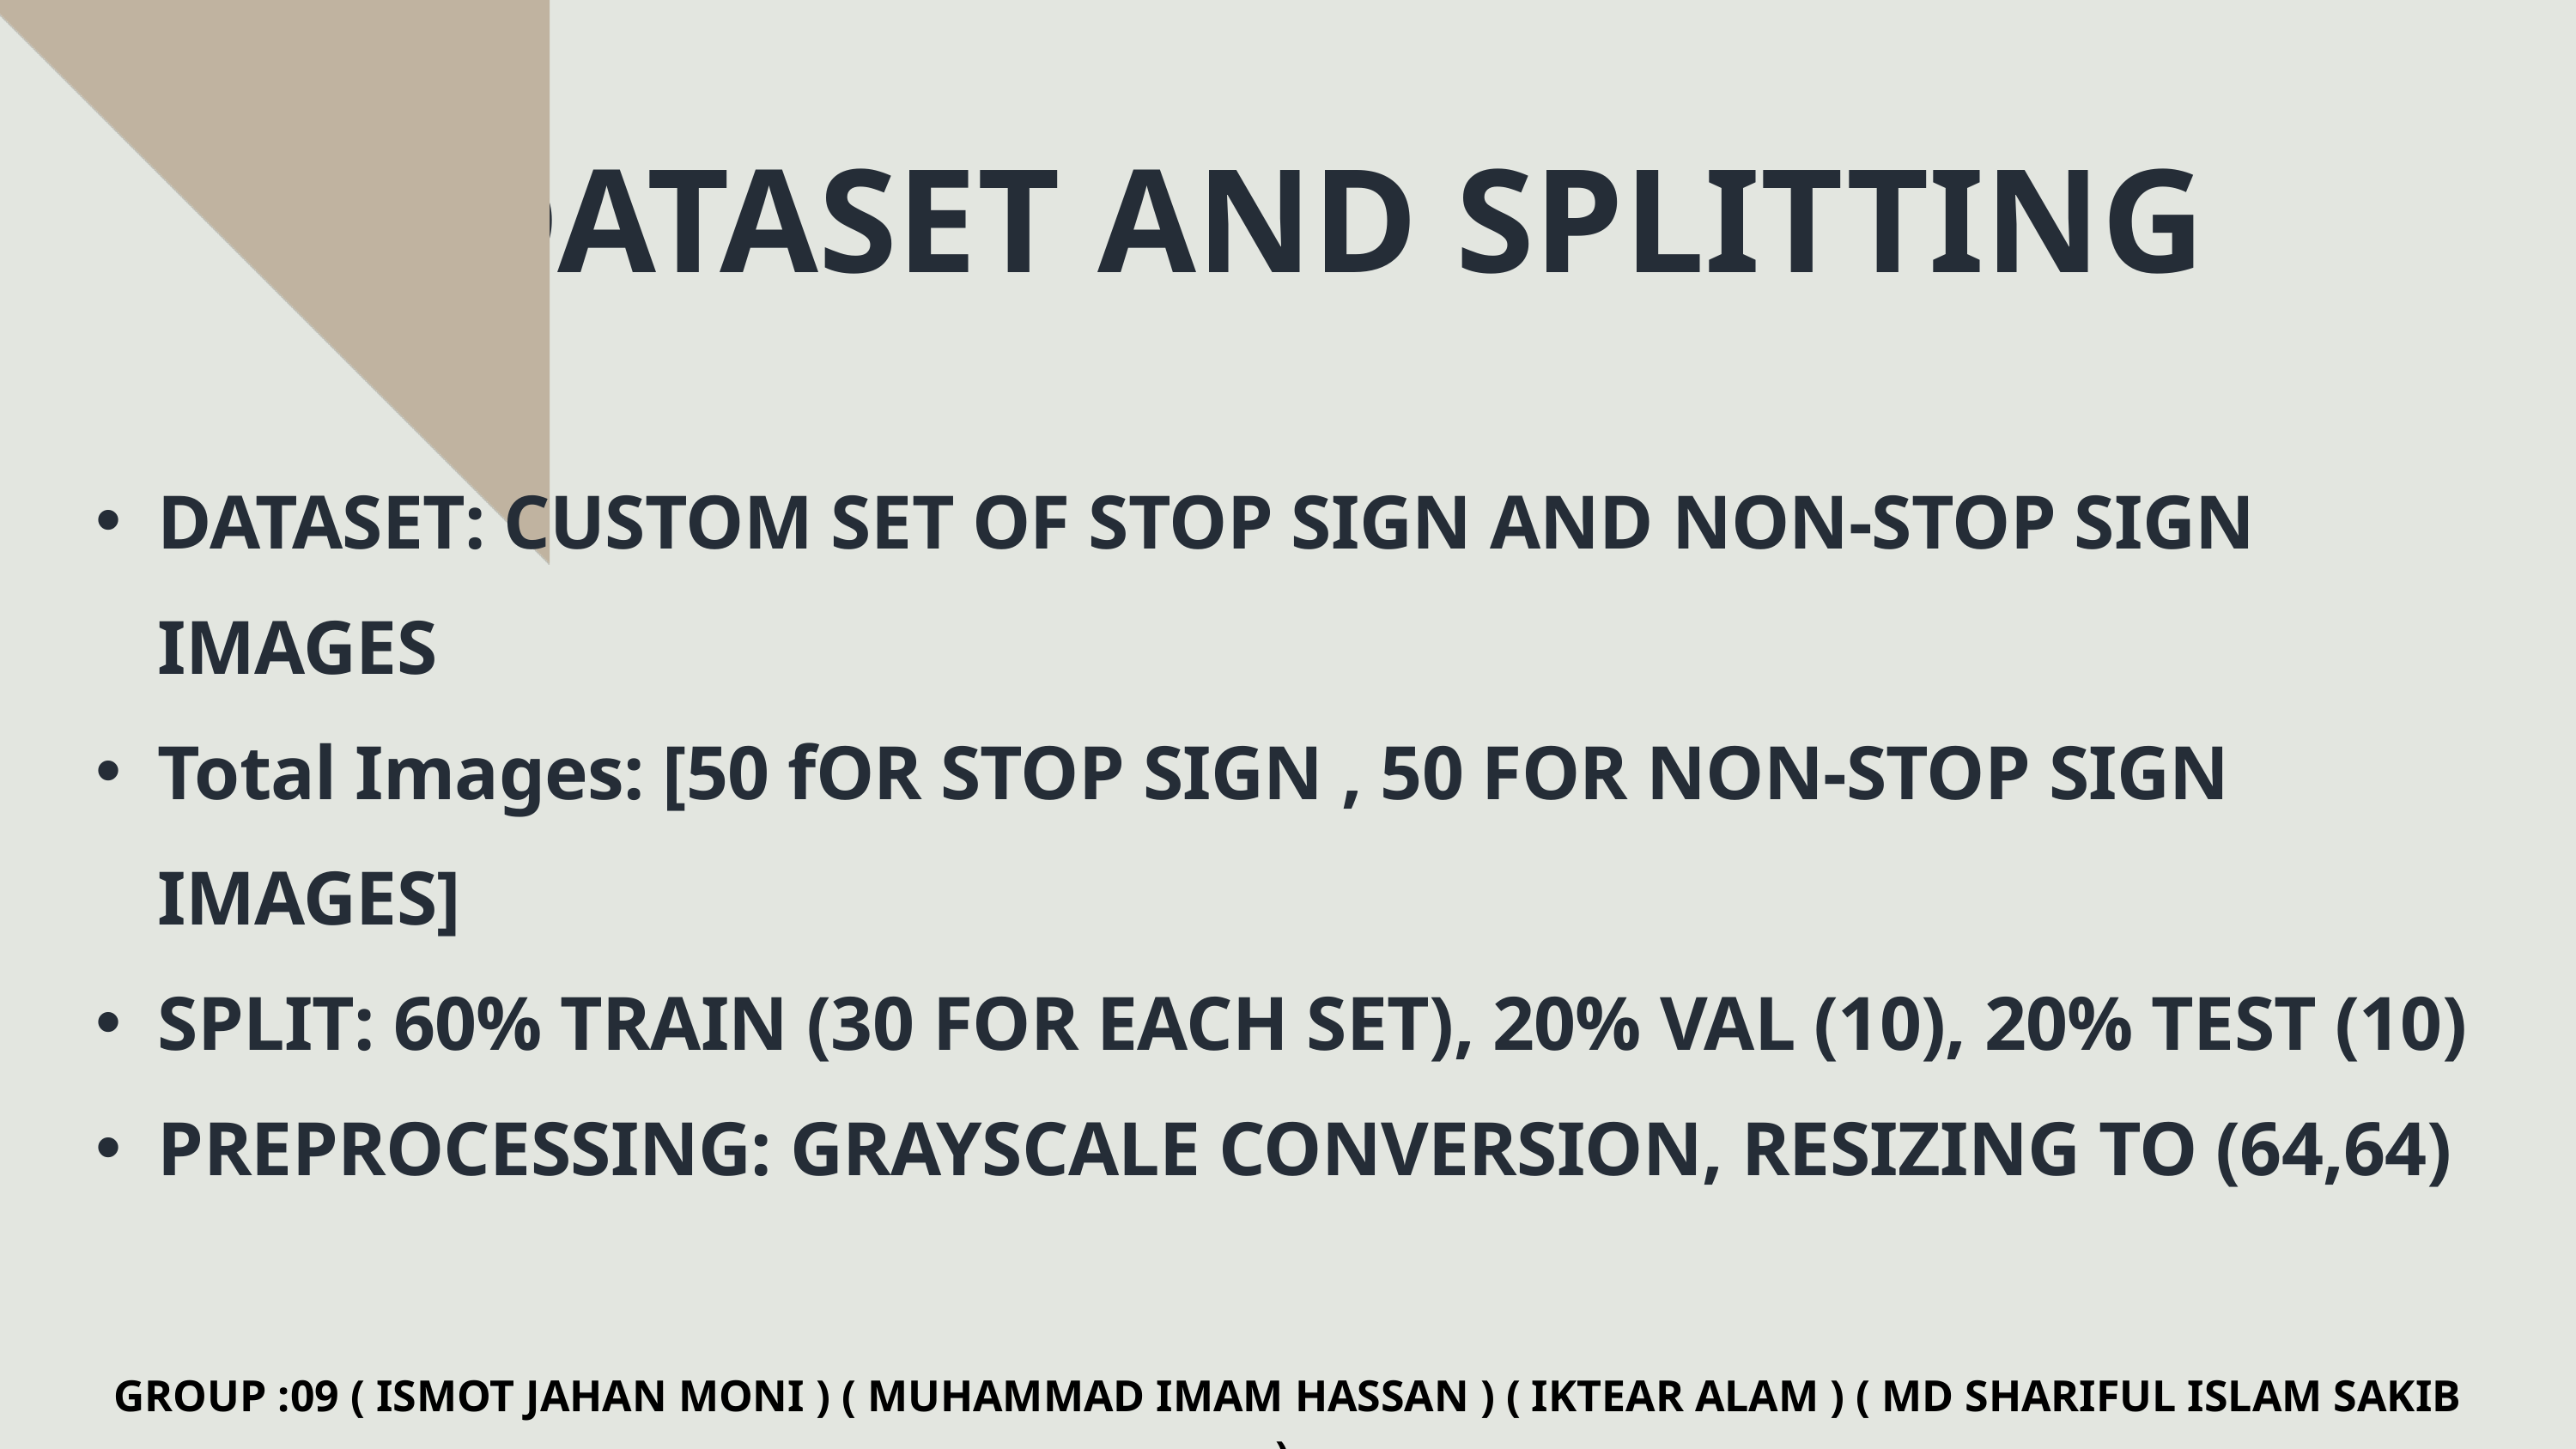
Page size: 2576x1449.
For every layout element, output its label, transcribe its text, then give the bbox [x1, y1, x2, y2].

text_box GROUP :09 ( ISMOT JAHAN MONI ) ( MUHAMMAD IMAM HASSAN ) ( IKTEAR ALAM ) ( MD SHARIFUL ISLAM SAKIB ) [108, 1360, 2468, 1449]
text_box DATASET AND SPLITTING [550, 186, 2269, 415]
text_box [0, 0, 550, 565]
text_box DATASET: CUSTOM SET OF STOP SIGN AND NON-STOP SIGN IMAGES Total Images: [50 fOR STOP SIGN , 50 FOR NON-STOP SIGN IMAGES] SPLIT: 60% TRAIN (30 FOR EACH SET), 20% VAL (10), 20% TEST (10) PREPROCESSING: GRAYSCALE CONVERSION, RESIZING TO (64,64) [32, 438, 2504, 1317]
